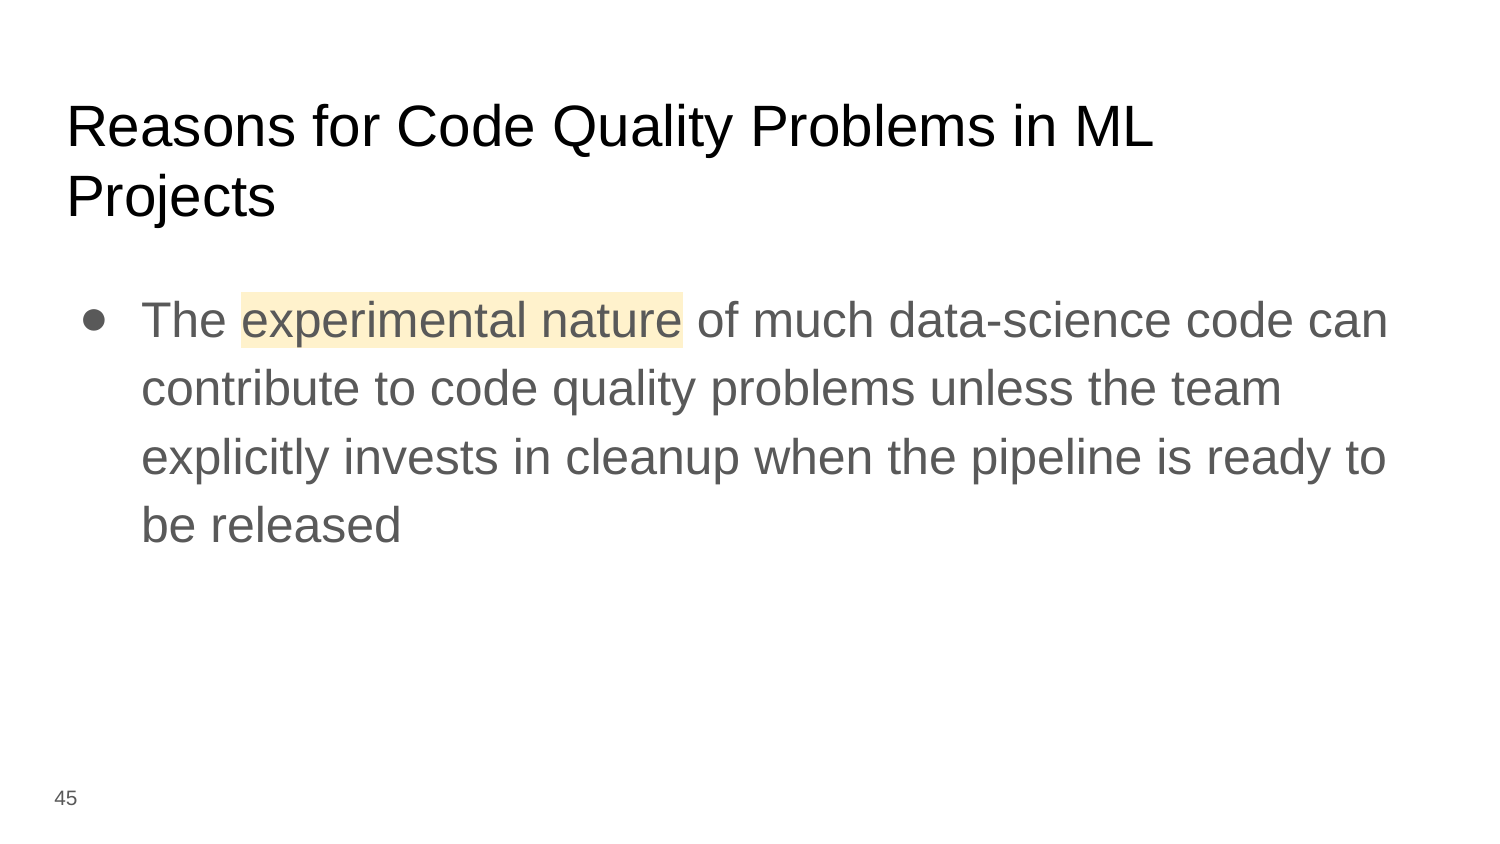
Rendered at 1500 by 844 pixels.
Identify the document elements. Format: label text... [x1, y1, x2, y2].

text_box ‹#› [2, 764, 93, 830]
title Reasons for Code Quality Problems in ML Projects [51, 72, 1193, 167]
list The experimental nature of much data-science code can contribute to code quality problems unless the team explicitly invests in cleanup when the pipeline is ready to be released [51, 264, 1424, 465]
